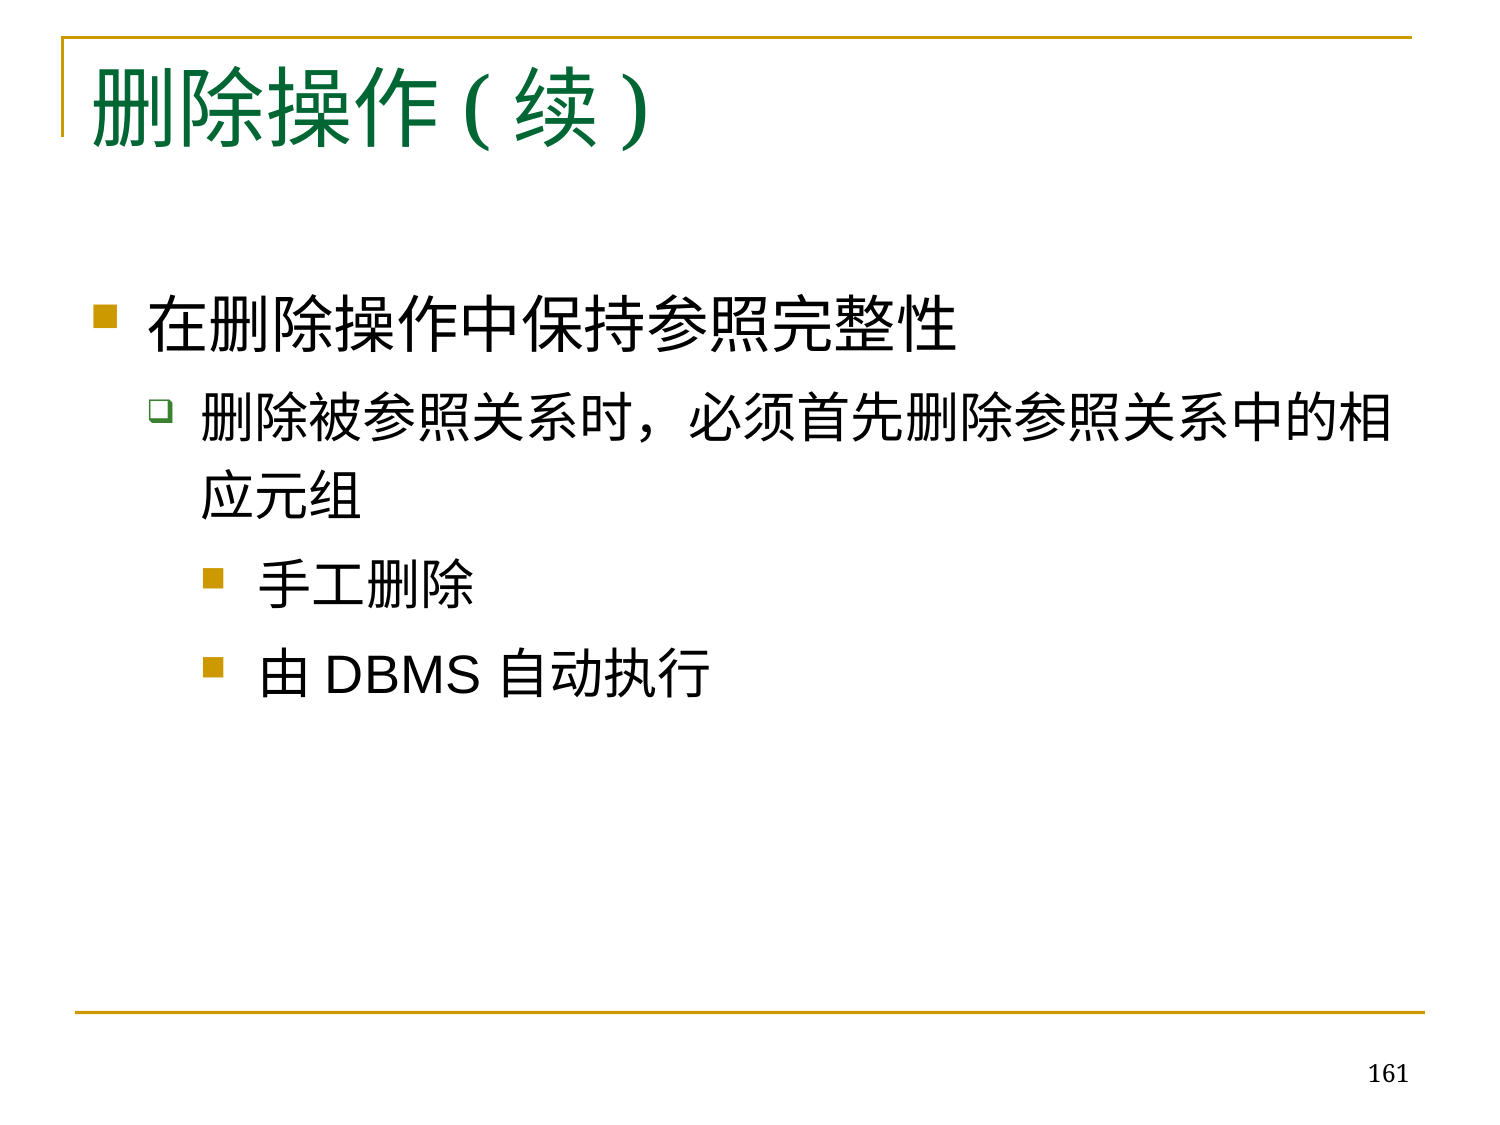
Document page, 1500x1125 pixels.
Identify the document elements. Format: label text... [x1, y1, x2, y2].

slide_number 161 [1074, 1024, 1425, 1100]
list 在删除操作中保持参照完整性 删除被参照关系时，必须首先删除参照关系中的相应元组 手工删除 由DBMS自动执行 [75, 262, 1425, 1006]
title 删除操作(续) [75, 45, 1425, 233]
